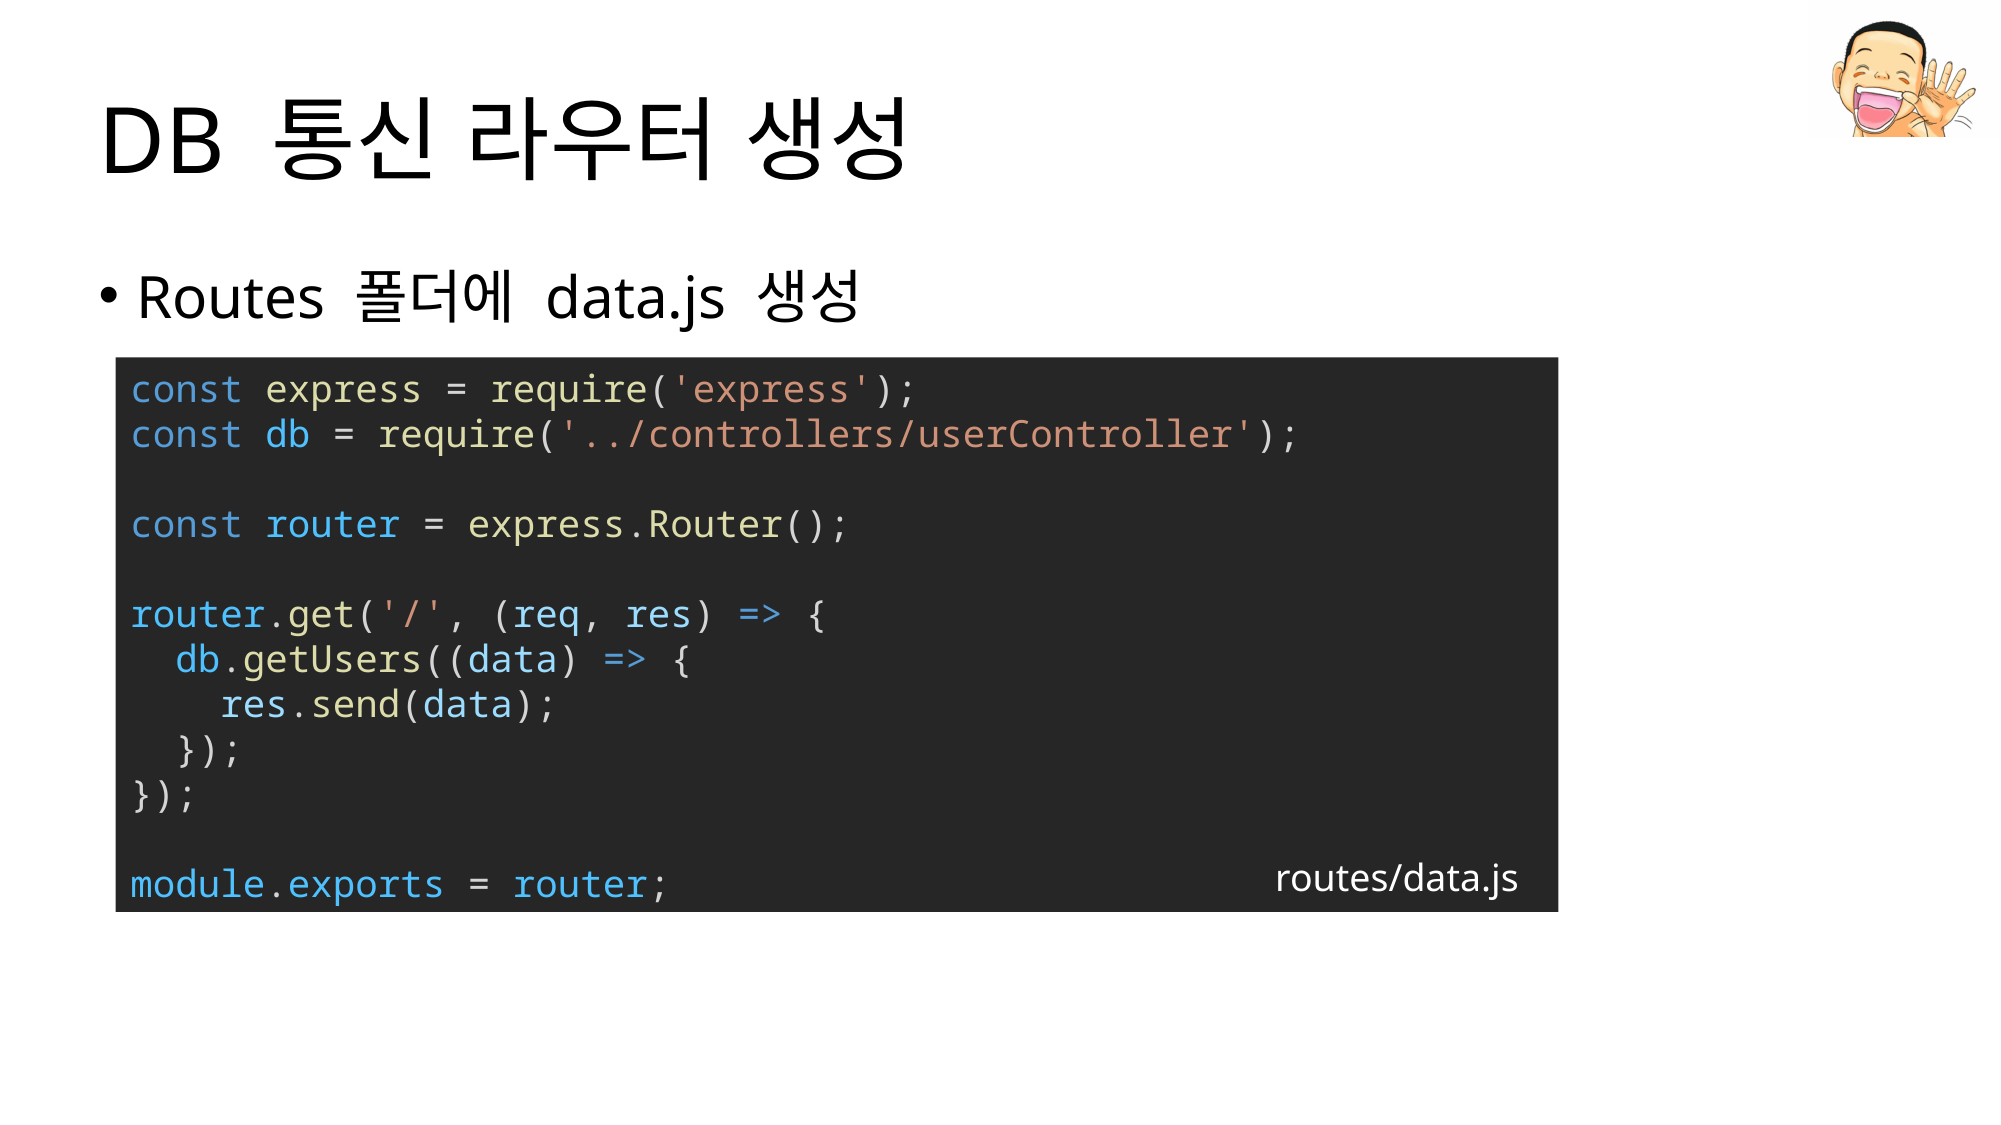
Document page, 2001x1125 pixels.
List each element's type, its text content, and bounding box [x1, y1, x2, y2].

picture [1931, 0, 2000, 137]
list Routes 폴더에 data.js 생성 [83, 217, 1855, 1125]
text_box routes/data.js [1260, 846, 1534, 907]
title DB 통신 라우터 생성 [83, 0, 1931, 218]
text_box const express = require('express'); const db = require('../controllers/userController'); const router = express.Router(); router.get('/', (req, res) => { db.getUsers((data) => { res.send(data); }); }); module.exports = router; [115, 357, 1559, 912]
